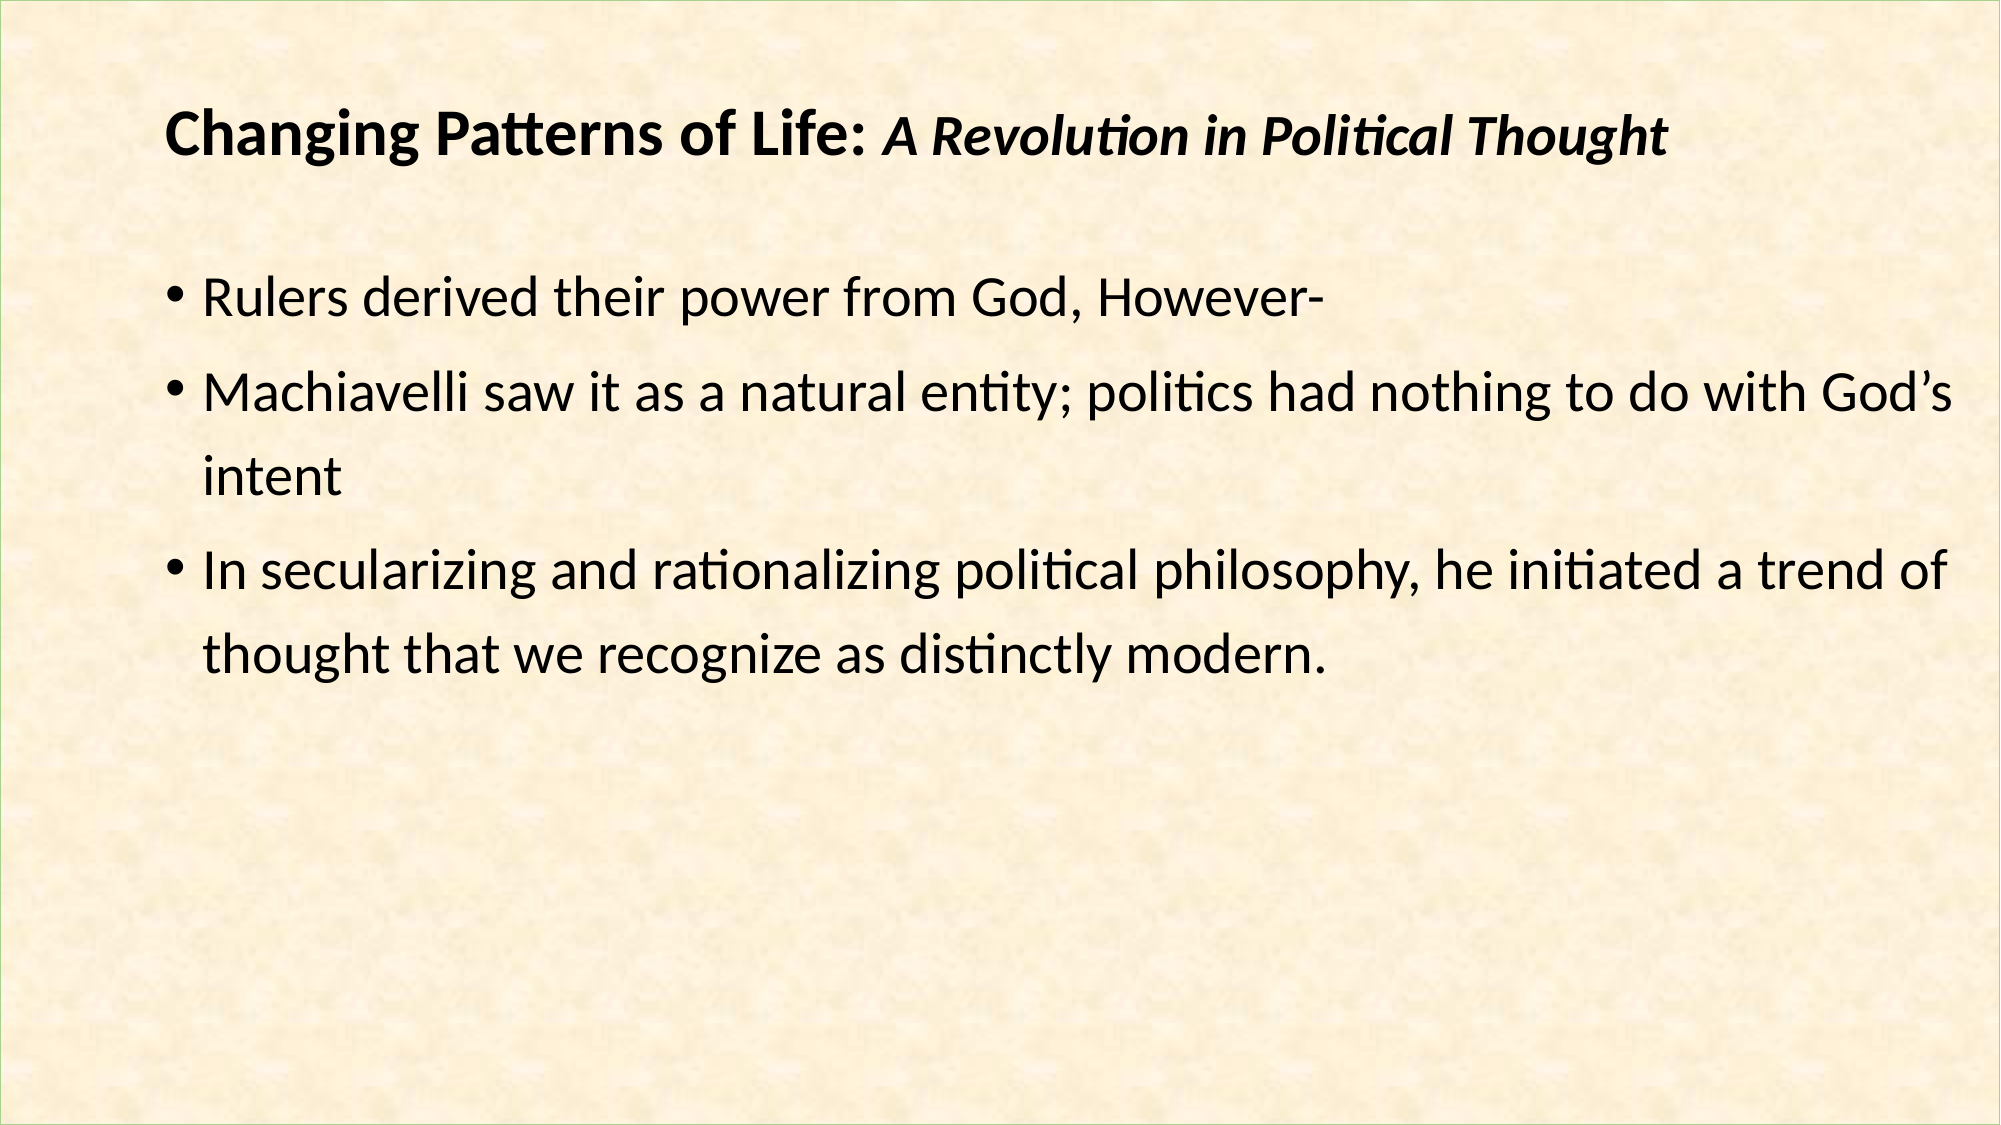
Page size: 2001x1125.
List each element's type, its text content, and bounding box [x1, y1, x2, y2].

list Changing Patterns of Life: A Revolution in Political Thought Rulers derived their power from God, However- Machiavelli saw it as a natural entity; politics had nothing to do with God’s intent In secularizing and rationalizing political philosophy, he initiated a trend of thought that we recognize as distinctly modern. [0, 0, 2000, 1125]
